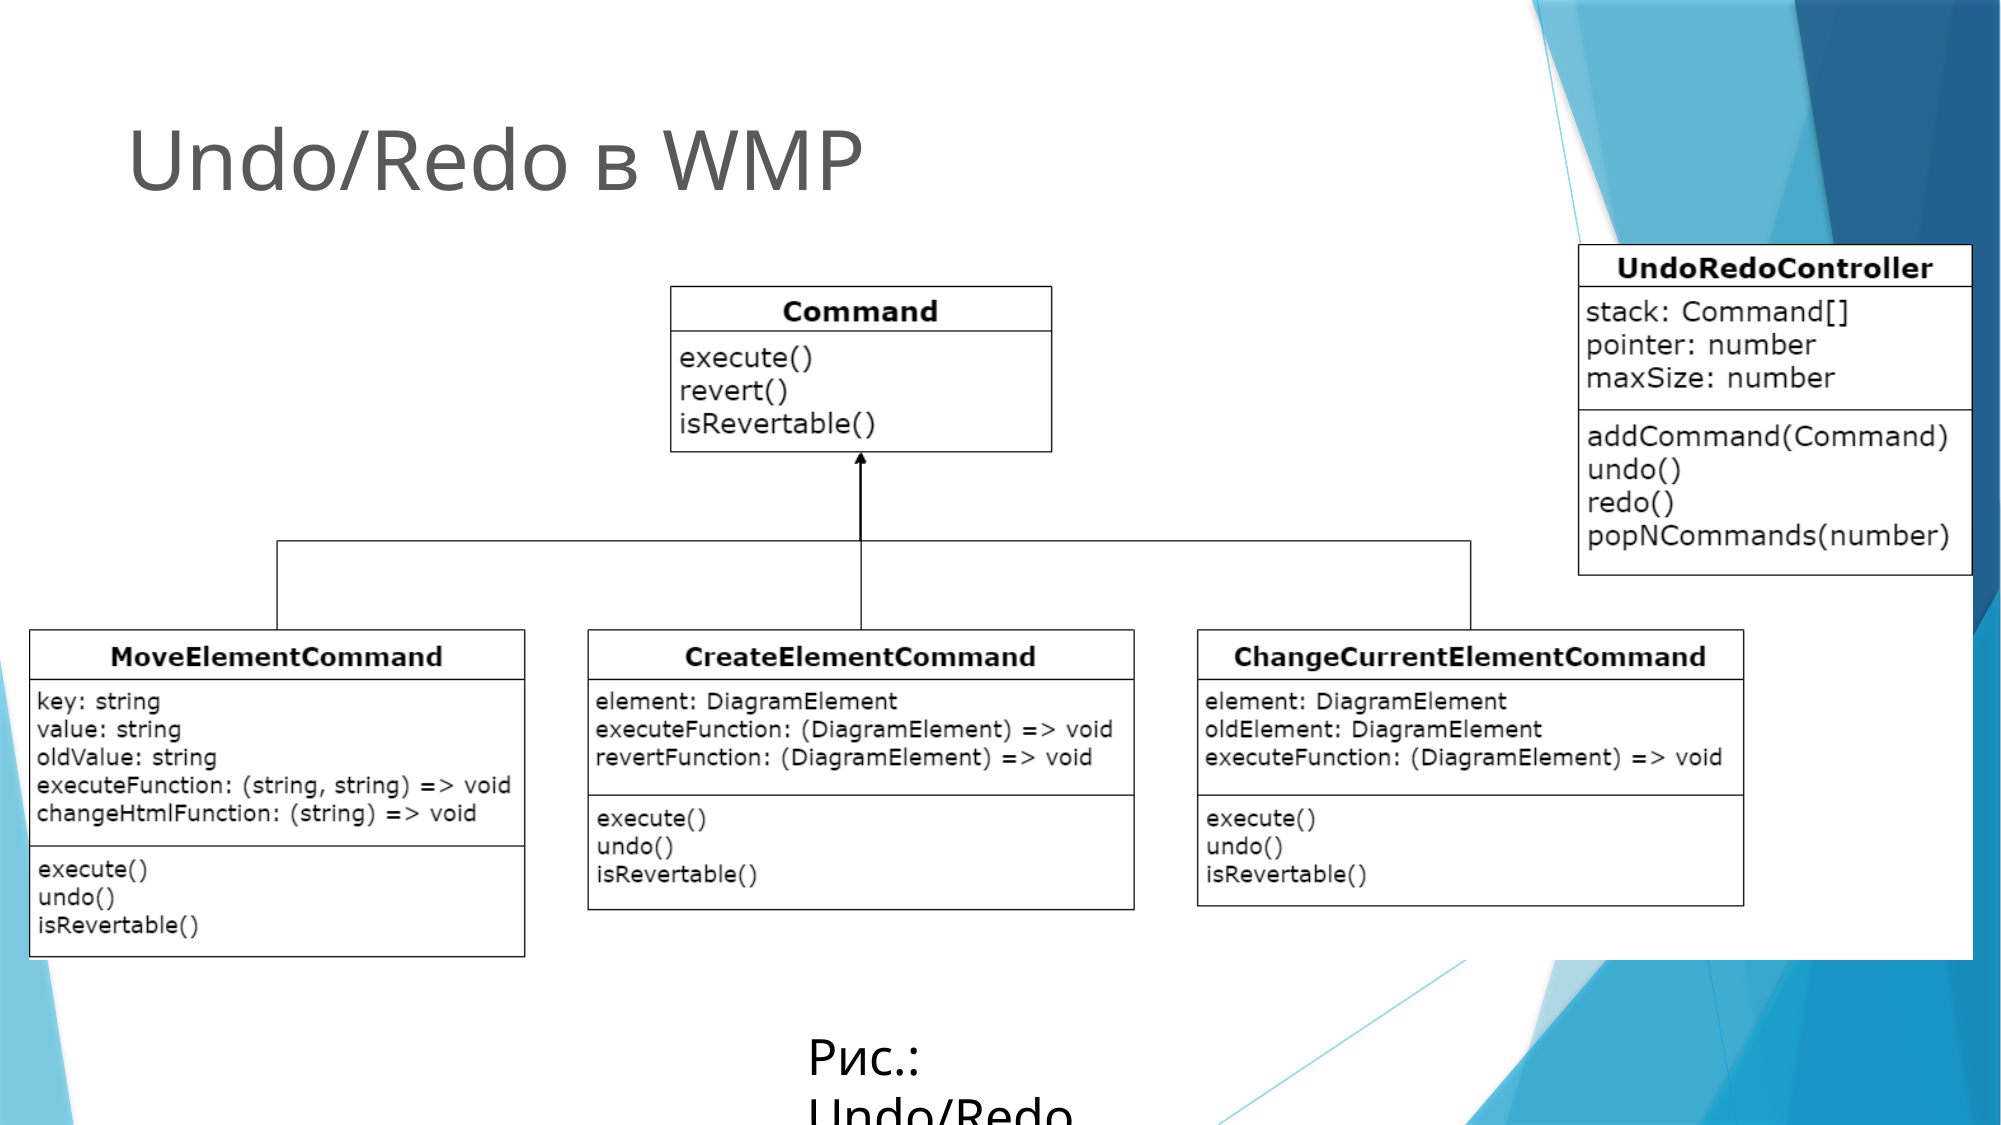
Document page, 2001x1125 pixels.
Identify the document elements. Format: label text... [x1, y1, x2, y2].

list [29, 244, 1974, 960]
text_box Рис.: Undo/Redo [792, 1017, 1208, 1125]
title Undo/Redo в WMP [111, 99, 1522, 244]
